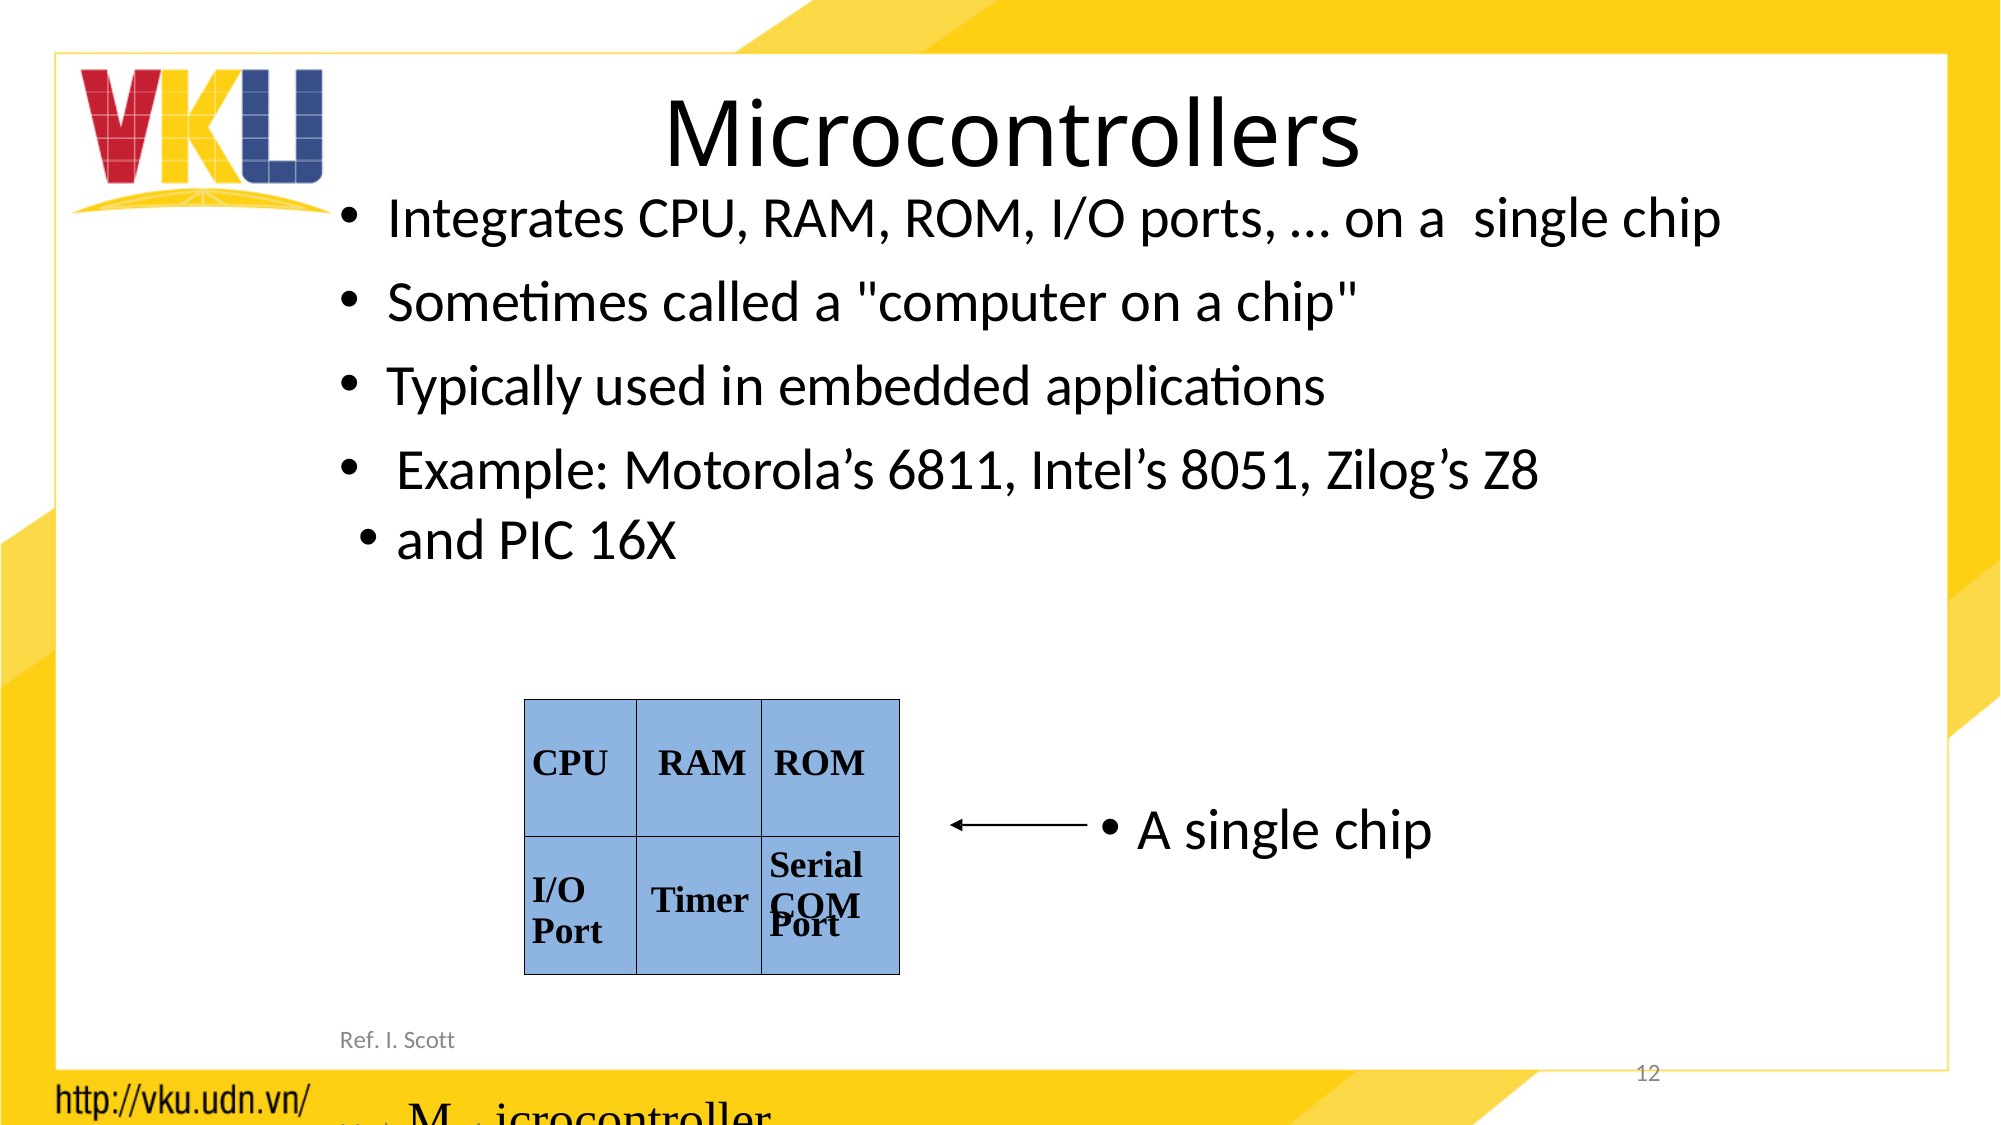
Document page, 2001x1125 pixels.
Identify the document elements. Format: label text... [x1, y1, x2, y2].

title Microcontrollers [657, 31, 1517, 224]
text_box Ref. I. Scott MackeMnzieicrocontroller [335, 1018, 890, 1125]
list Integrates CPU, RAM, ROM, I/O ports, … on a single chip Sometimes called a "computer on a chip" Typically used in embedded applications Example: Motorola’s 6811, Intel’s 8051, Zilog’s Z8 and PIC 16X A single chip [335, 174, 2000, 862]
table_cell I/O Port [525, 862, 636, 974]
table_cell Timer [637, 862, 761, 974]
text_box 12 [1631, 1052, 1665, 1087]
table_cell Serial COM Port [762, 862, 899, 974]
picture [0, 0, 2001, 1125]
